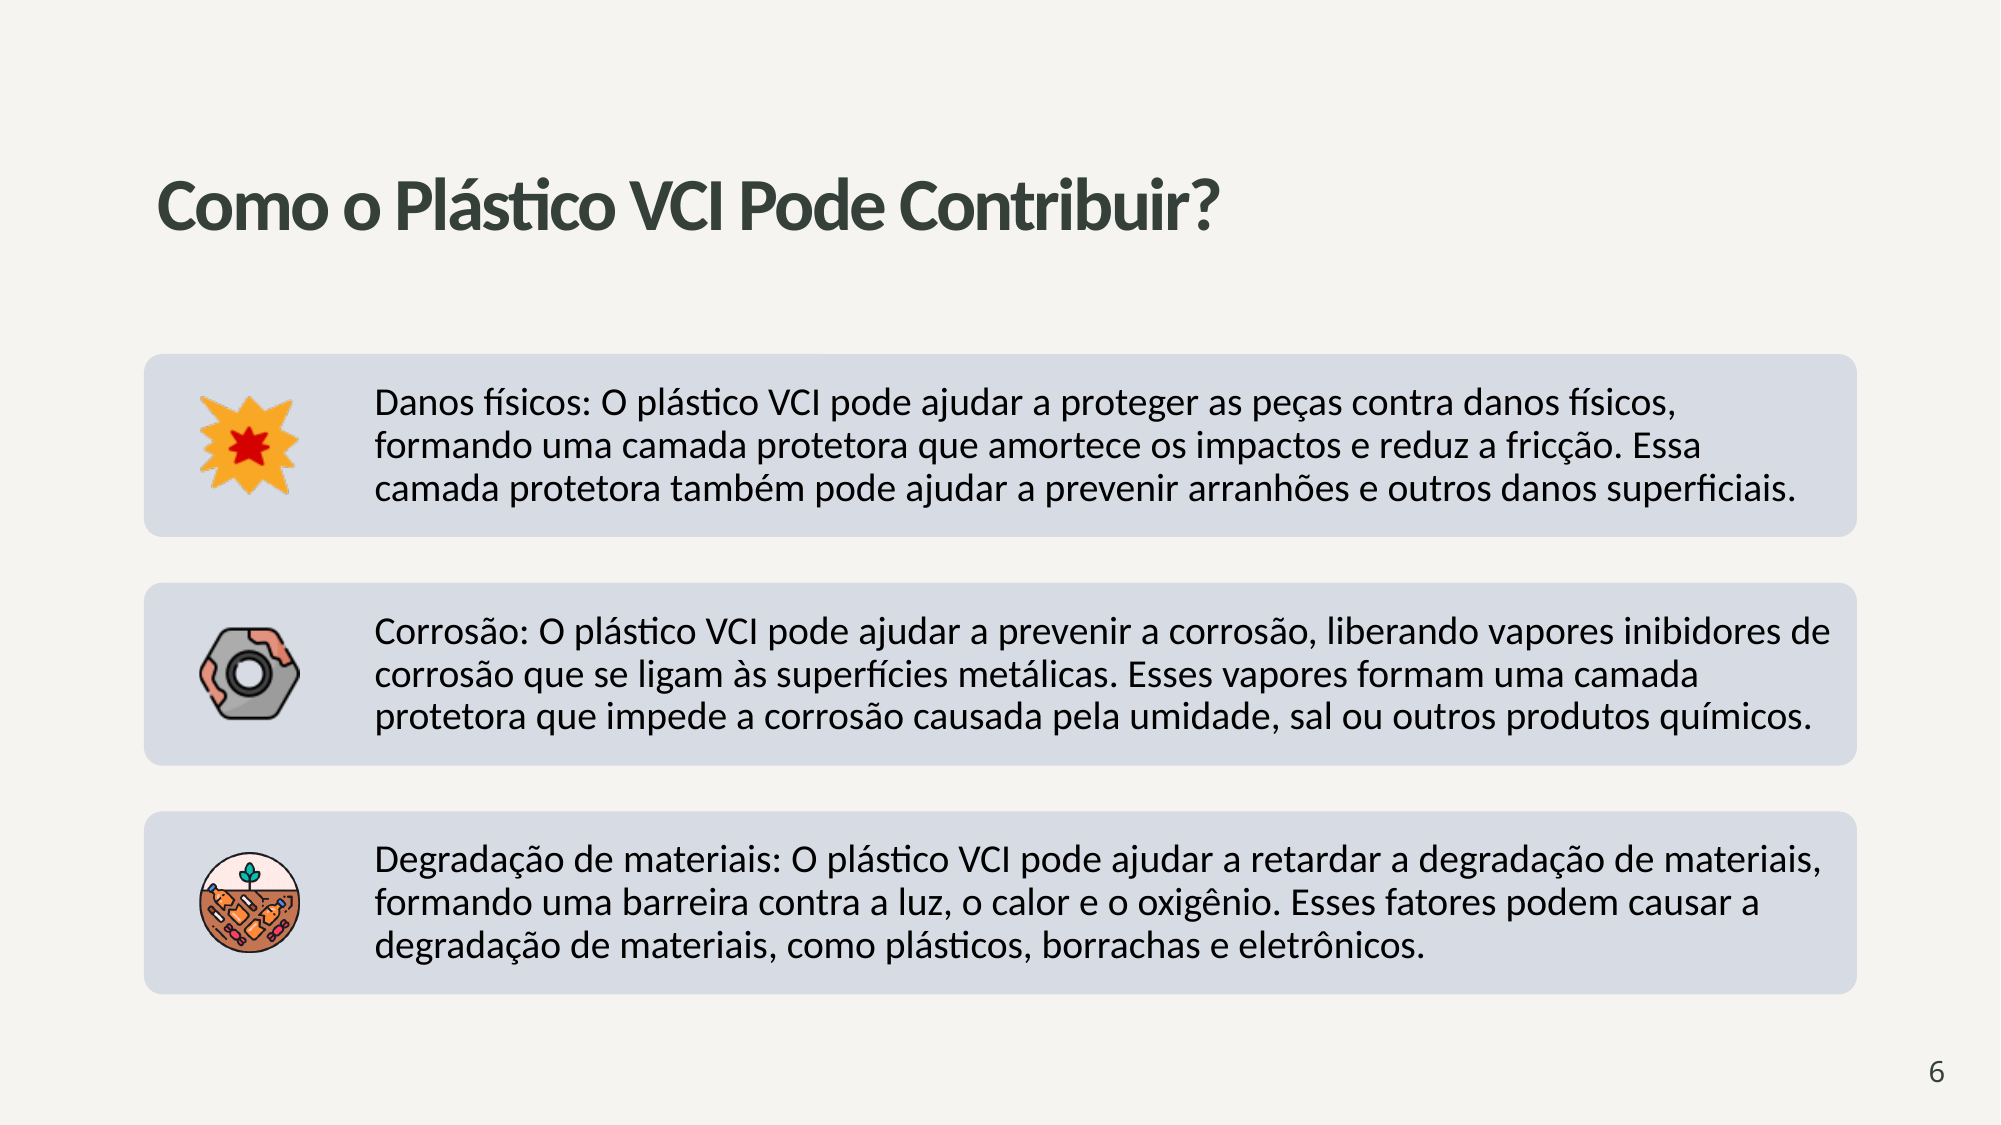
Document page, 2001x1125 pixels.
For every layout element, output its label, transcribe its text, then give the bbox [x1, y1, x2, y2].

title Como o Plástico VCI Pode Contribuir? [142, 96, 1858, 305]
slide_number 6 [1875, 1042, 1961, 1103]
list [143, 353, 1858, 995]
